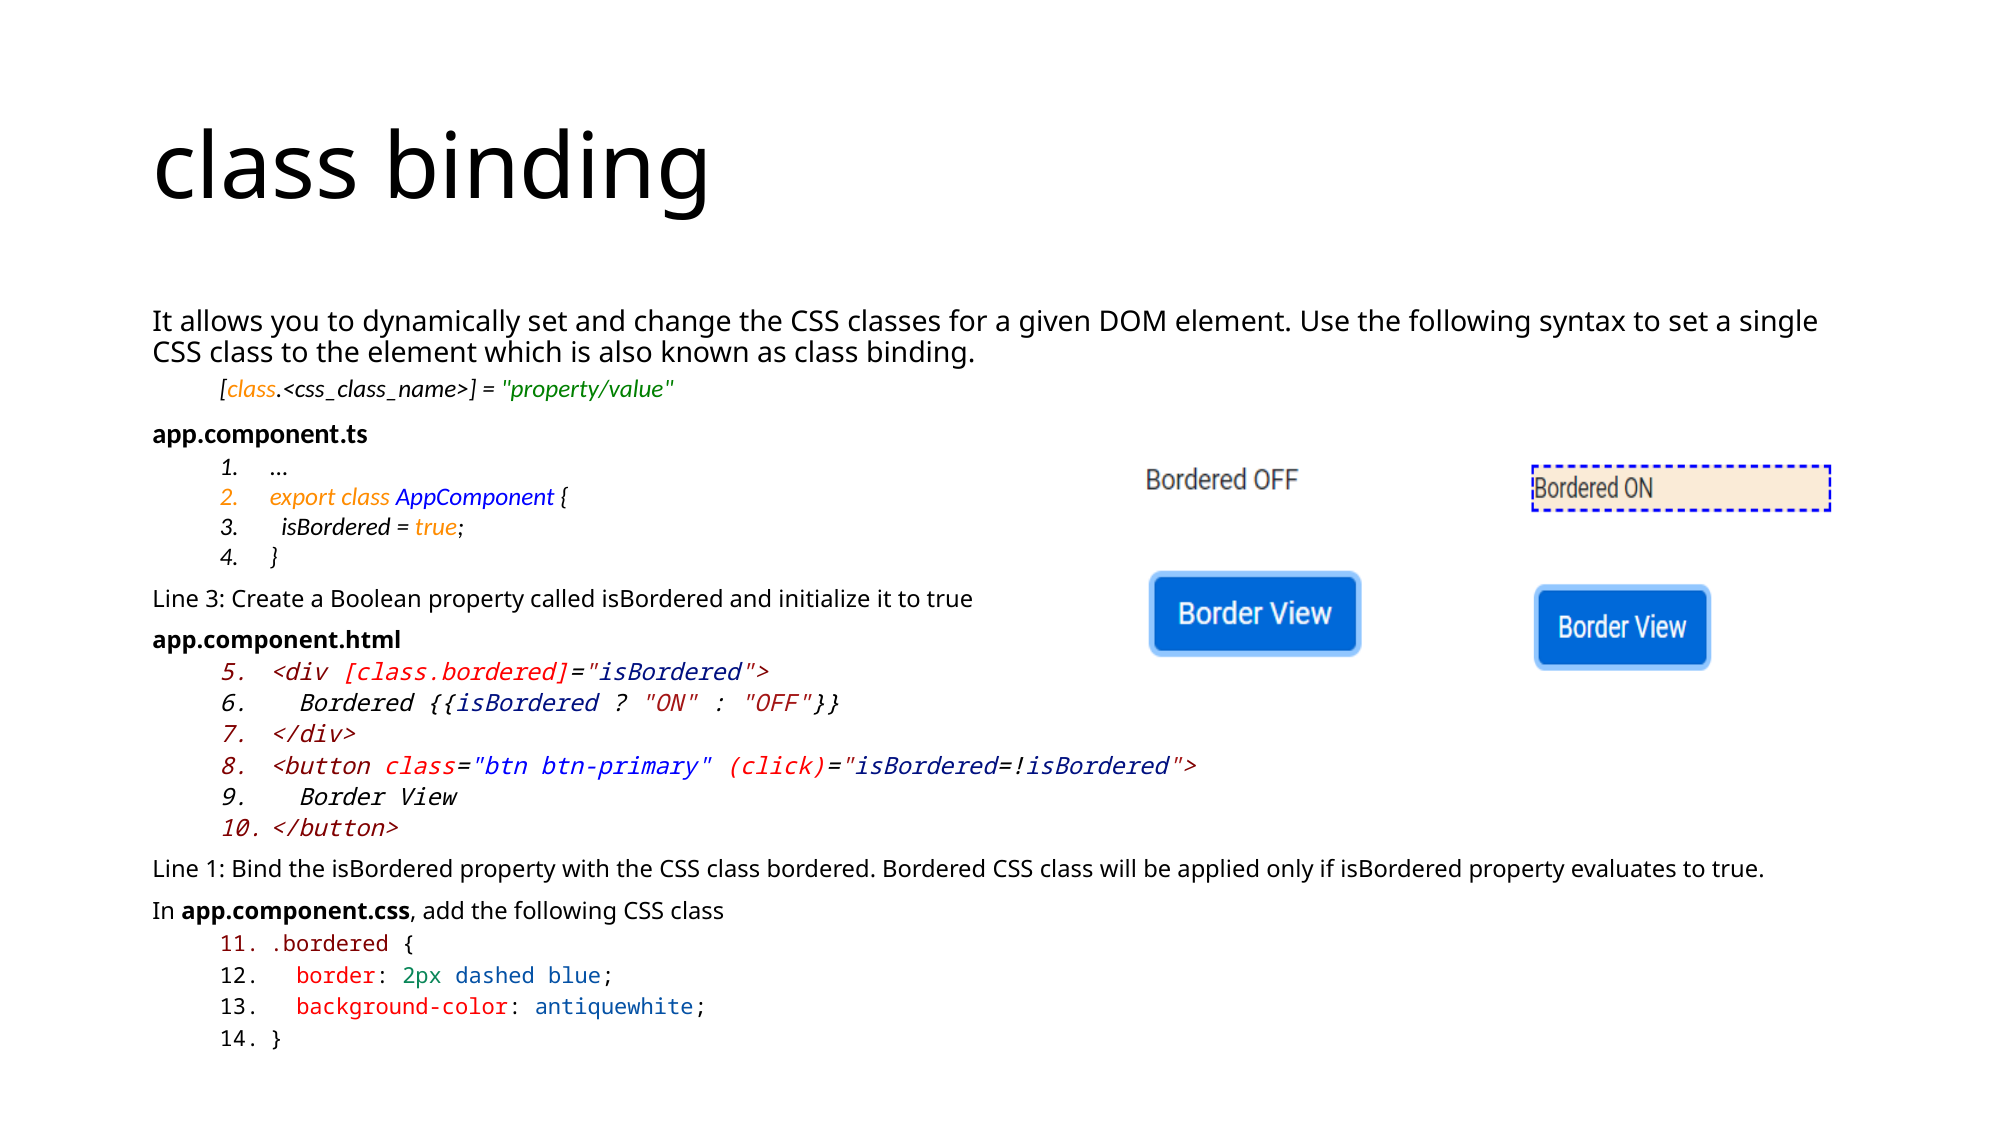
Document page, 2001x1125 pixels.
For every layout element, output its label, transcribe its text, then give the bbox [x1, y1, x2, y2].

title class binding [137, 59, 1863, 278]
list It allows you to dynamically set and change the CSS classes for a given DOM element. Use the following syntax to set a single CSS class to the element which is also known as class binding. [class.<css_class_name>] = "property/value" app.component.ts ... export class AppComponent { isBordered = true; } Line 3: Create a Boolean property called isBordered and initialize it to true app.component.html <div [class.bordered]="isBordered"> Bordered {{isBordered ? "ON" : "OFF"}} </div> <button class="btn btn-primary" (click)="isBordered=!isBordered"> Border View </button> Line 1: Bind the isBordered property with the CSS class bordered. Bordered CSS class will be applied only if isBordered property evaluates to true. In app.component.css, add the following CSS class .bordered { border: 2px dashed blue; background-color: antiquewhite; } [137, 299, 1863, 1066]
picture [1125, 449, 1441, 676]
picture [1522, 443, 1848, 682]
